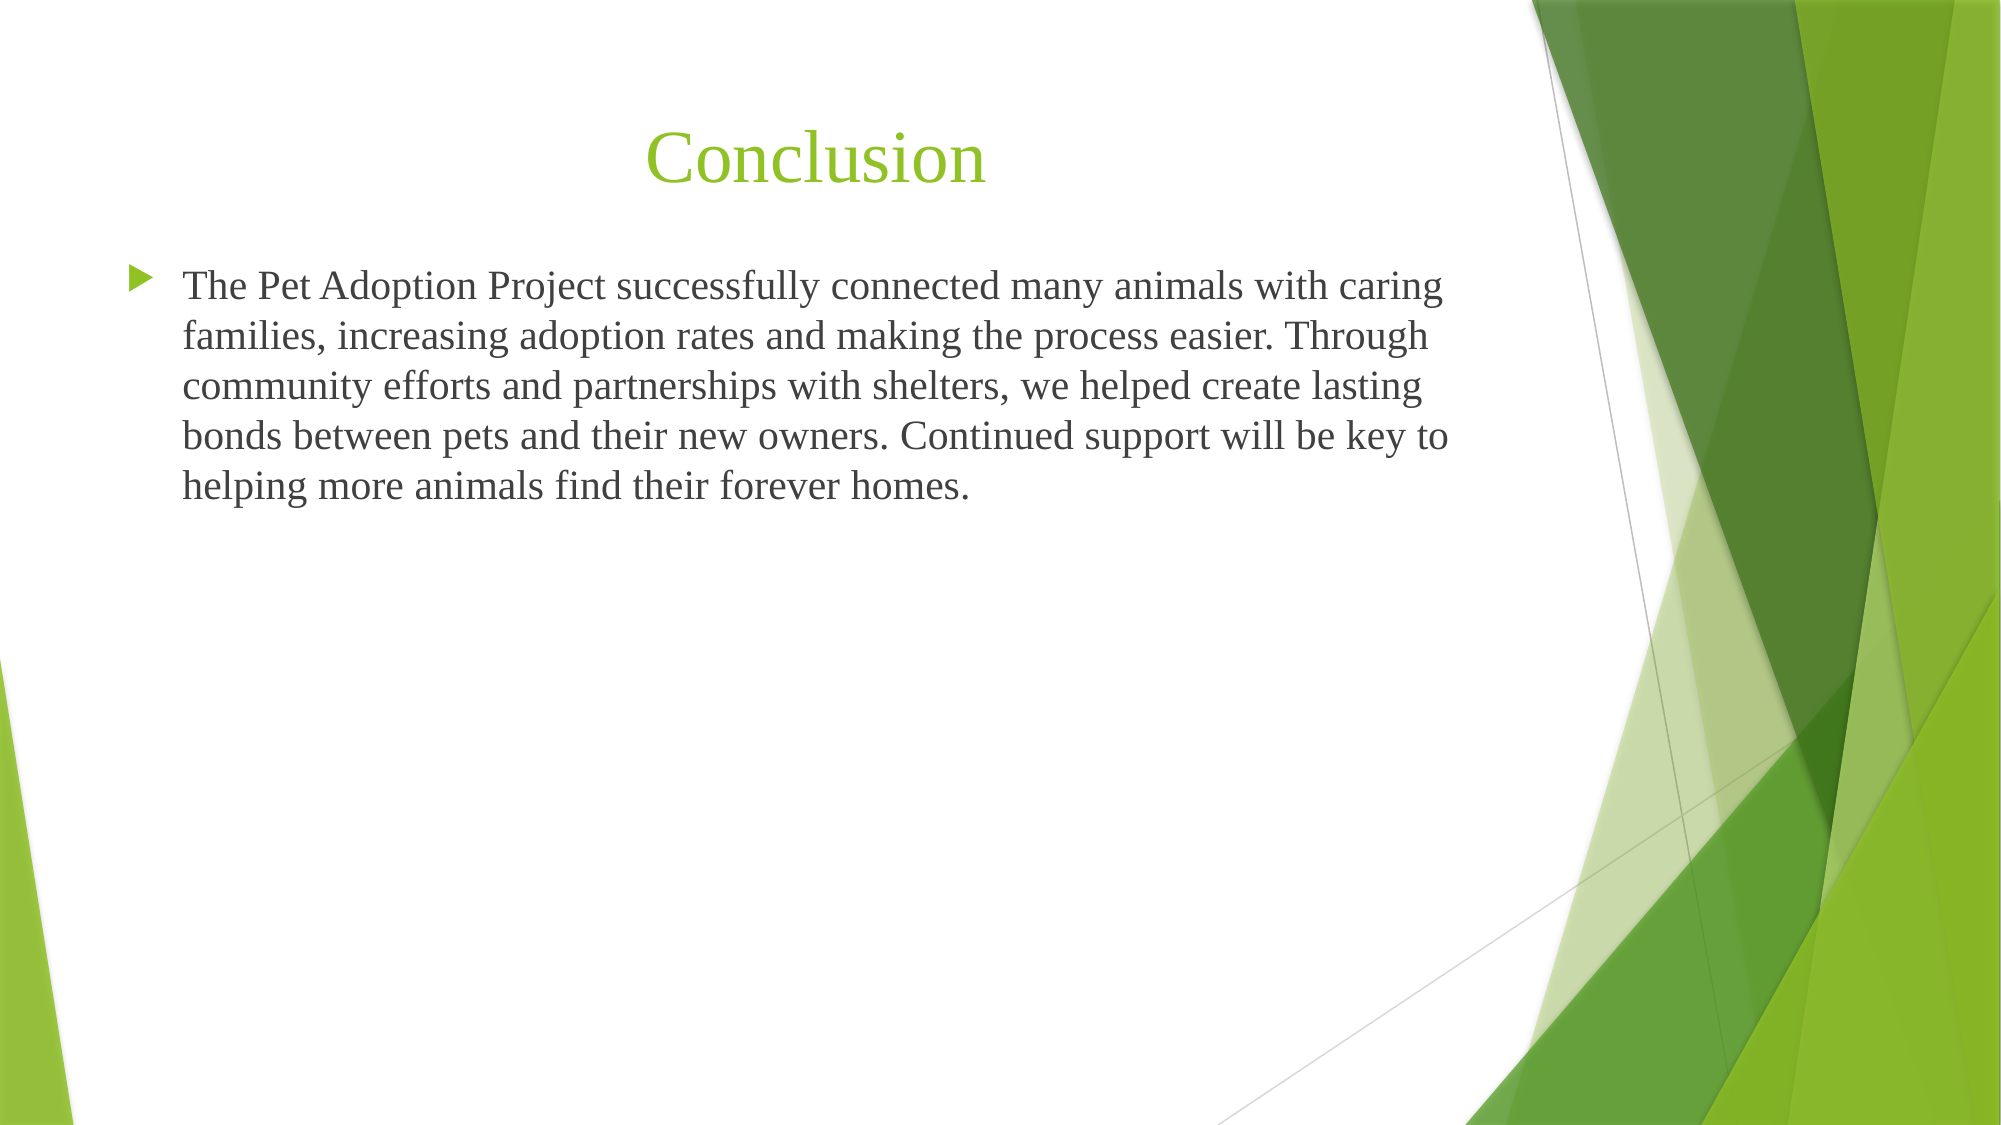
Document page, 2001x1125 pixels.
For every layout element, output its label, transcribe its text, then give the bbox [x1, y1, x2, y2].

list The Pet Adoption Project successfully connected many animals with caring families, increasing adoption rates and making the process easier. Through community efforts and partnerships with shelters, we helped create lasting bonds between pets and their new owners. Continued support will be key to helping more animals find their forever homes. [111, 179, 1522, 910]
title Conclusion [111, 99, 1522, 179]
